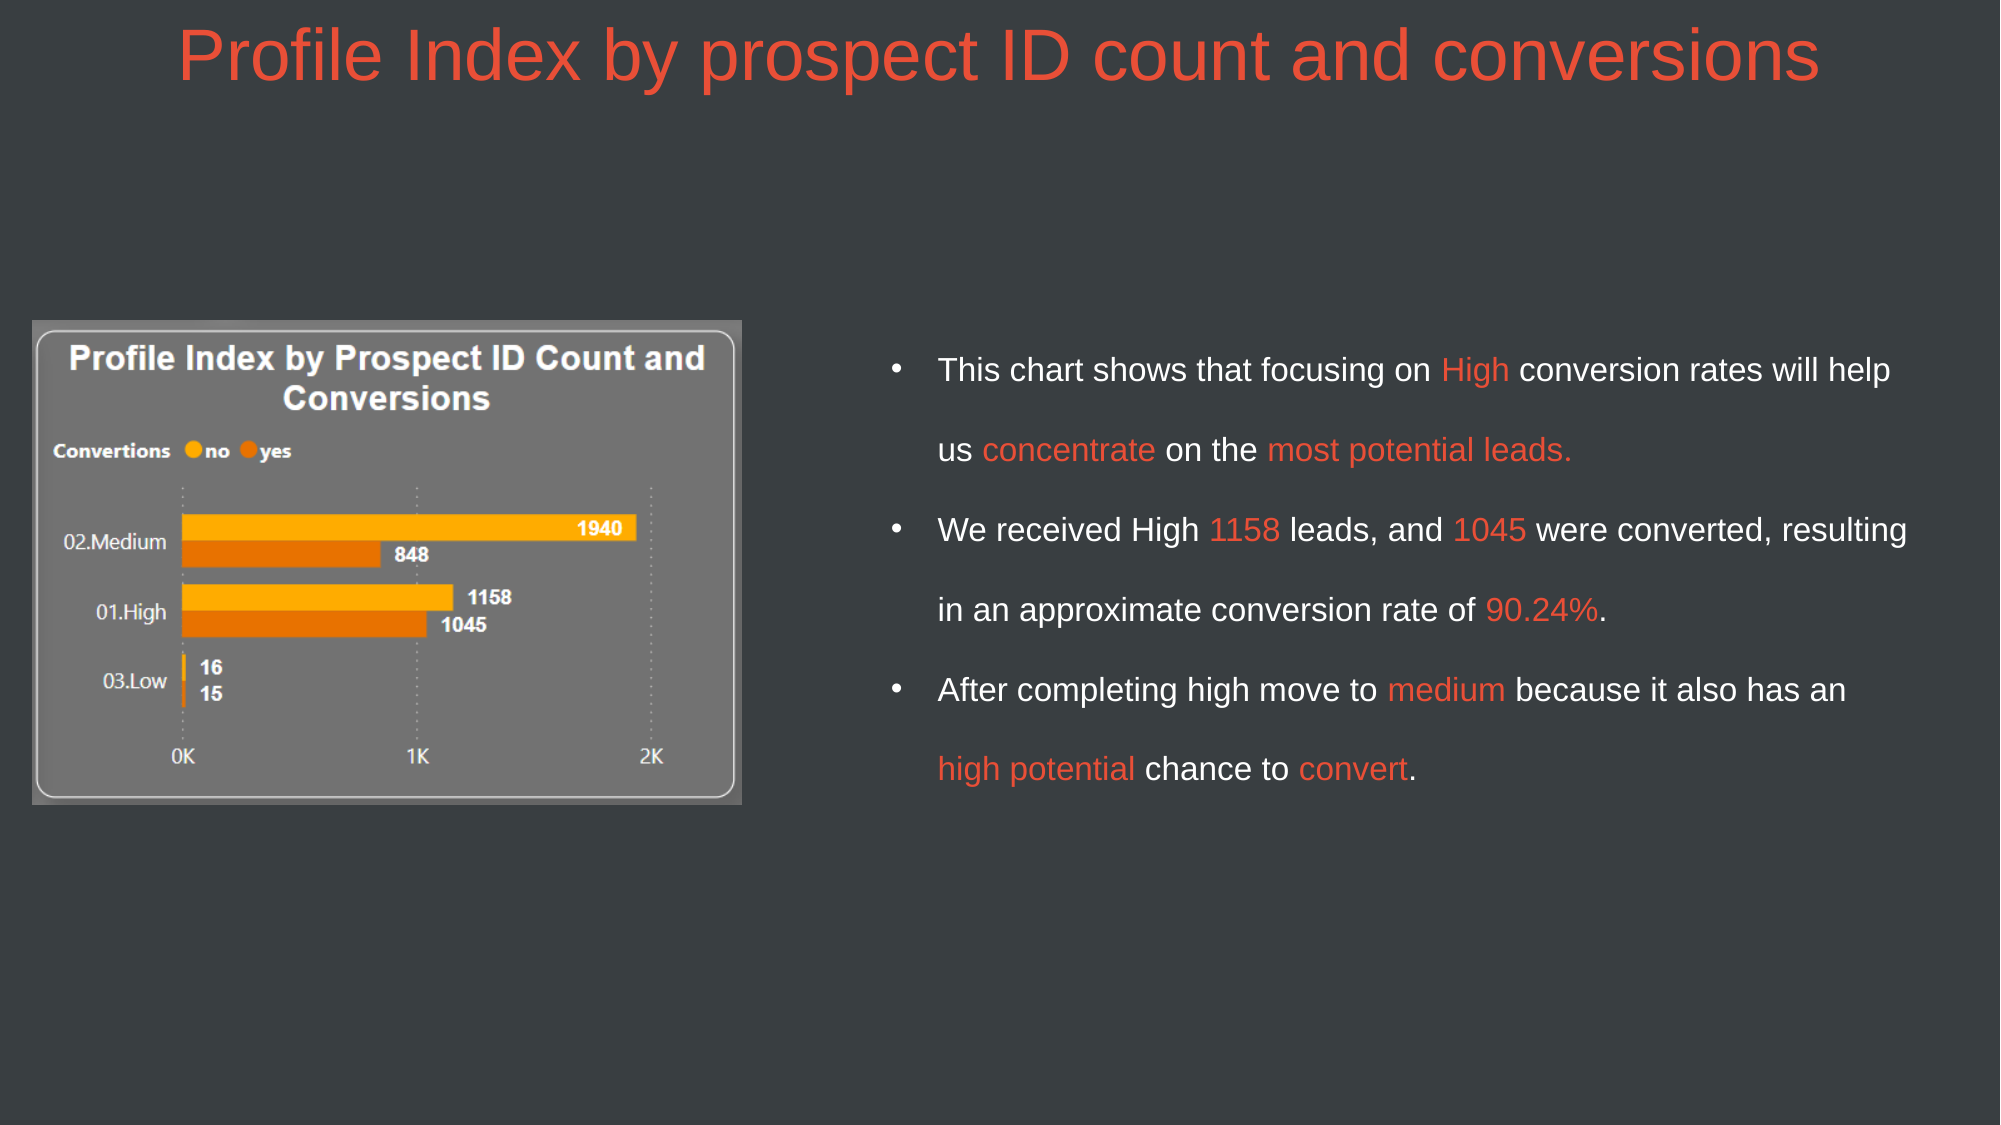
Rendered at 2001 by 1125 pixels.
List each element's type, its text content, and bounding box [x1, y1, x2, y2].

text_box This chart shows that focusing on High conversion rates will help us concentrate on the most potential leads. We received High 1158 leads, and 1045 were converted, resulting in an approximate conversion rate of 90.24%. After completing high move to medium because it also has an high potential chance to convert. [876, 301, 1934, 795]
text_box Profile Index by prospect ID count and conversions [14, 0, 1986, 103]
picture [32, 320, 742, 805]
